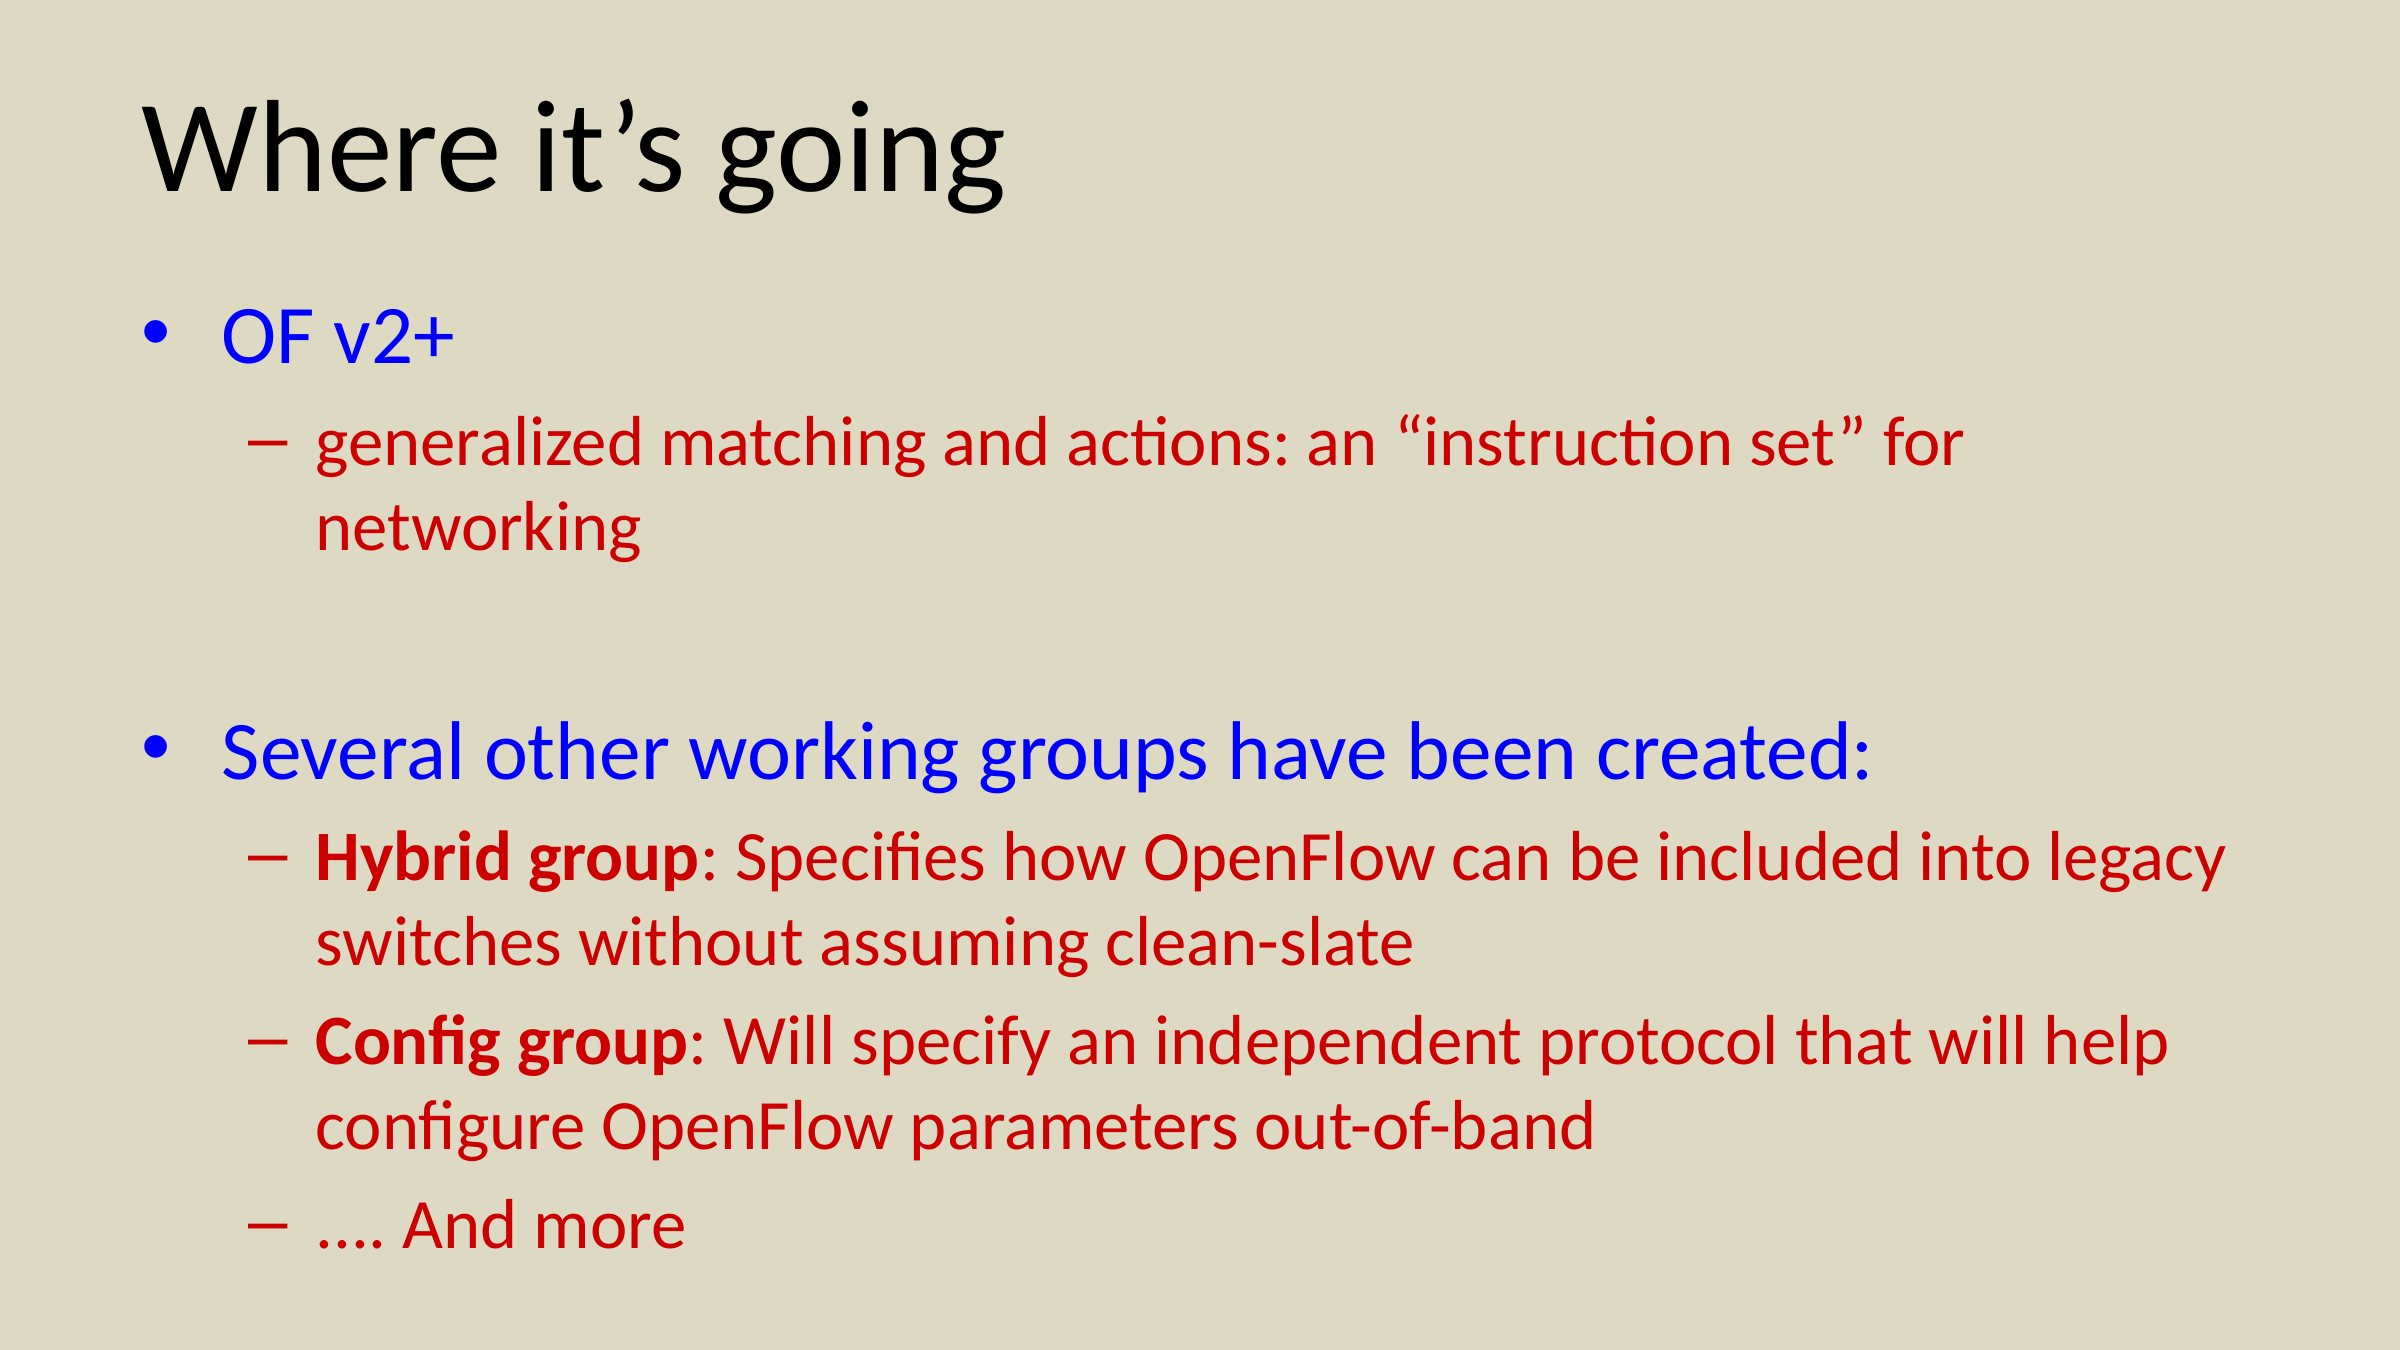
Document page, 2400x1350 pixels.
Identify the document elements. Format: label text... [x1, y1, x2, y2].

title Where it’s going [119, 48, 2281, 229]
list OF v2+ generalized matching and actions: an “instruction set” for networking Several other working groups have been created: Hybrid group: Specifies how OpenFlow can be included into legacy switches without assuming clean-slate Config group: Will specify an independent protocol that will help configure OpenFlow parameters out-of-band .... And more [119, 269, 2281, 1207]
